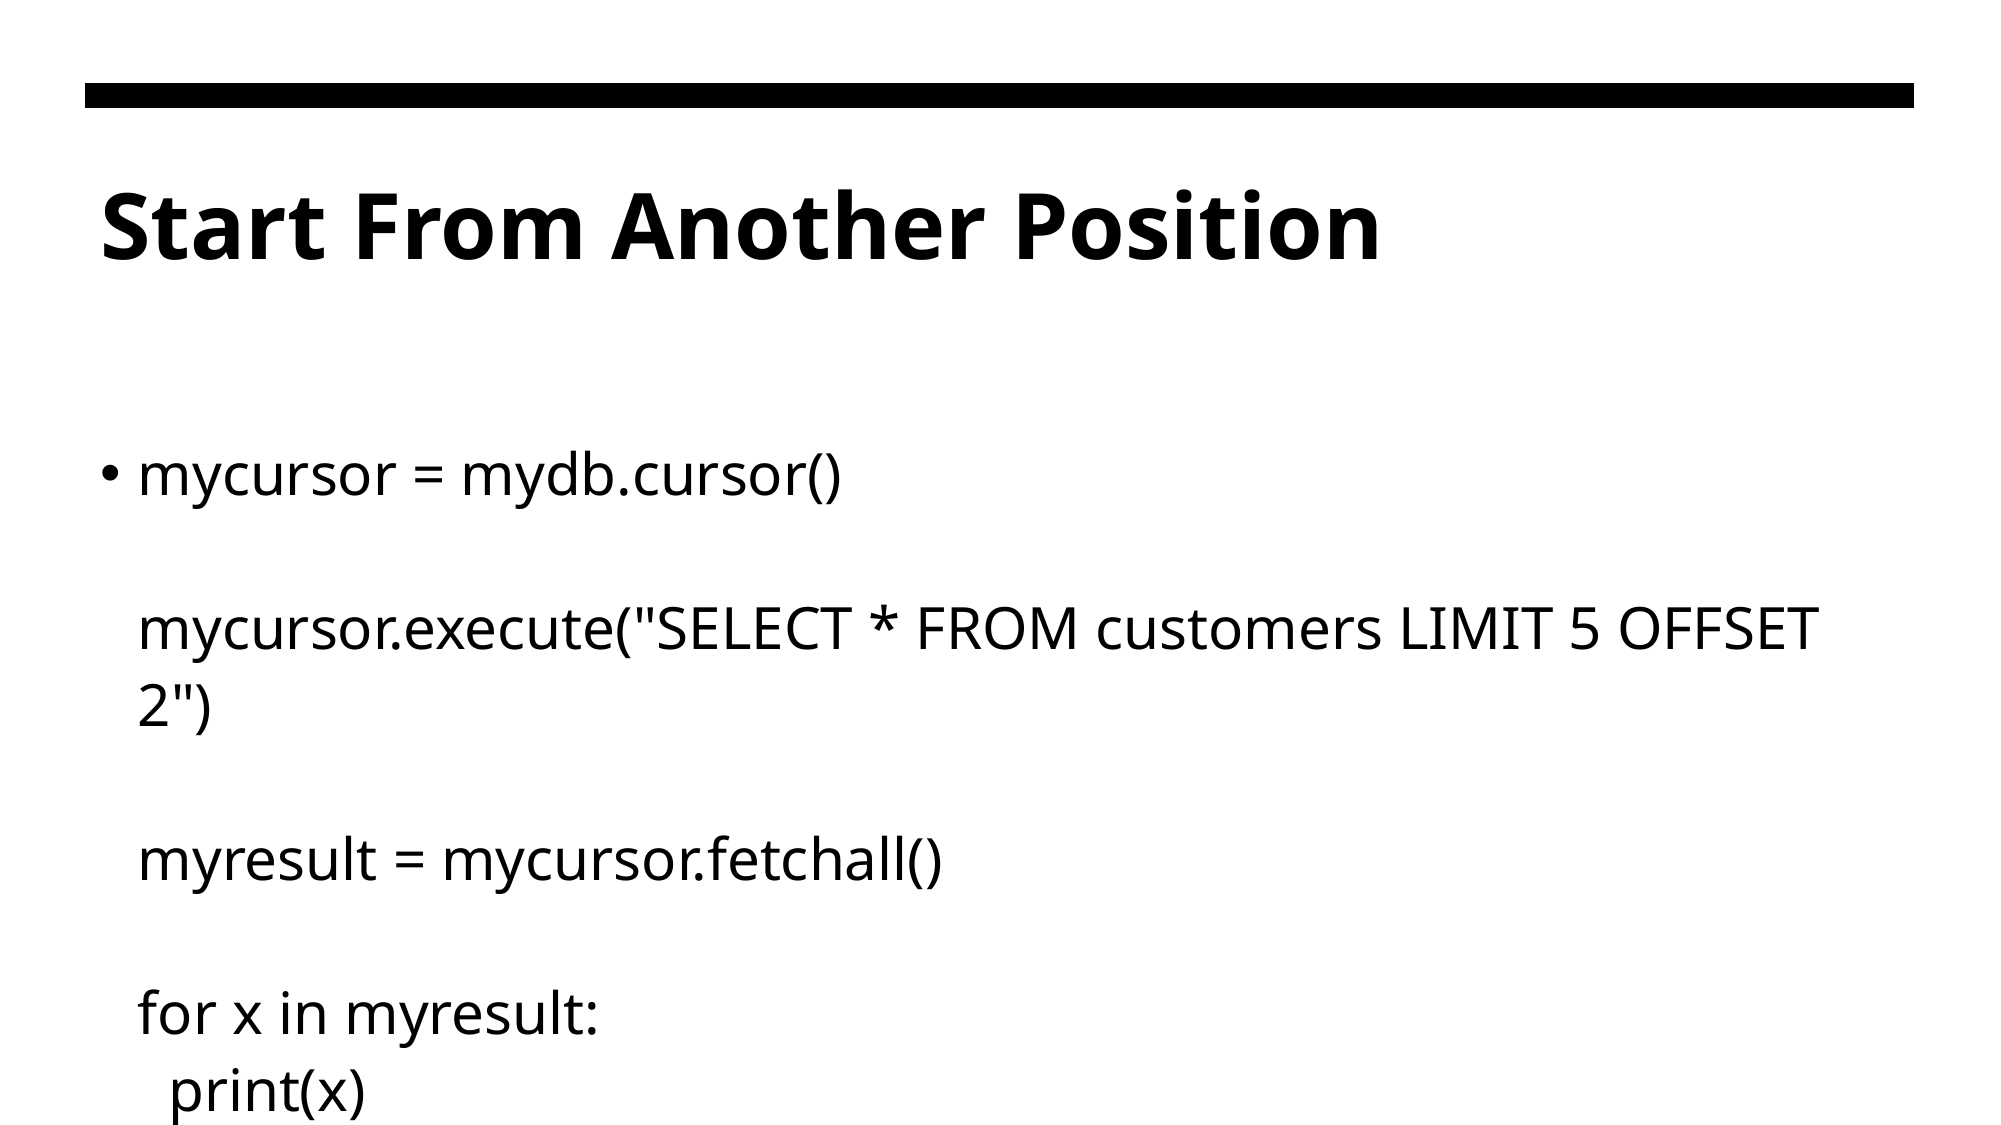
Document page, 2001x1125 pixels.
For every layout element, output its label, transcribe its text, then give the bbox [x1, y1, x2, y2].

list mycursor = mydb.cursor() mycursor.execute("SELECT * FROM customers LIMIT 5 OFFSET 2") myresult = mycursor.fetchall() for x in myresult: print(x) [85, 423, 1916, 1041]
title Start From Another Position [85, 160, 1916, 401]
